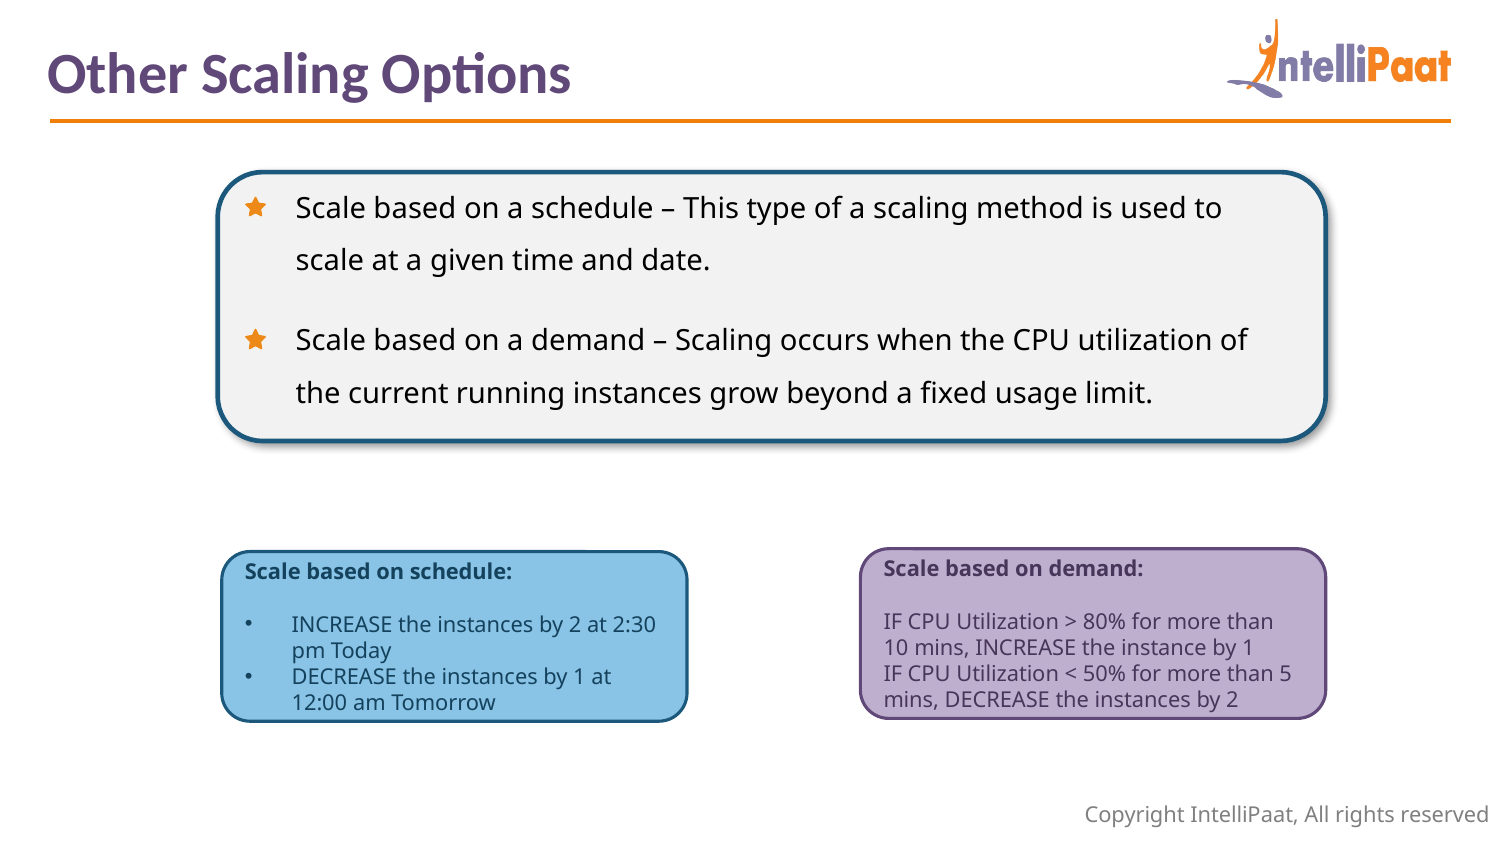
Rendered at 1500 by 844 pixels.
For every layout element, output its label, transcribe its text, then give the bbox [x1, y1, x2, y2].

text_box Other Scaling Options [32, 27, 588, 113]
text_box Scale based on a schedule – This type of a scaling method is used to scale at a given time and date. Scale based on a demand – Scaling occurs when the CPU utilization of the current running instances grow beyond a fixed usage limit. [216, 171, 1327, 443]
text_box Scale based on schedule: INCREASE the instances by 2 at 2:30 pm Today DECREASE the instances by 1 at 12:00 am Tomorrow [221, 550, 688, 722]
picture [245, 196, 266, 217]
picture [245, 328, 266, 350]
text_box Scale based on demand: IF CPU Utilization > 80% for more than 10 mins, INCREASE the instance by 1 IF CPU Utilization < 50% for more than 5 mins, DECREASE the instances by 2 [859, 548, 1327, 719]
picture [1227, 19, 1451, 98]
